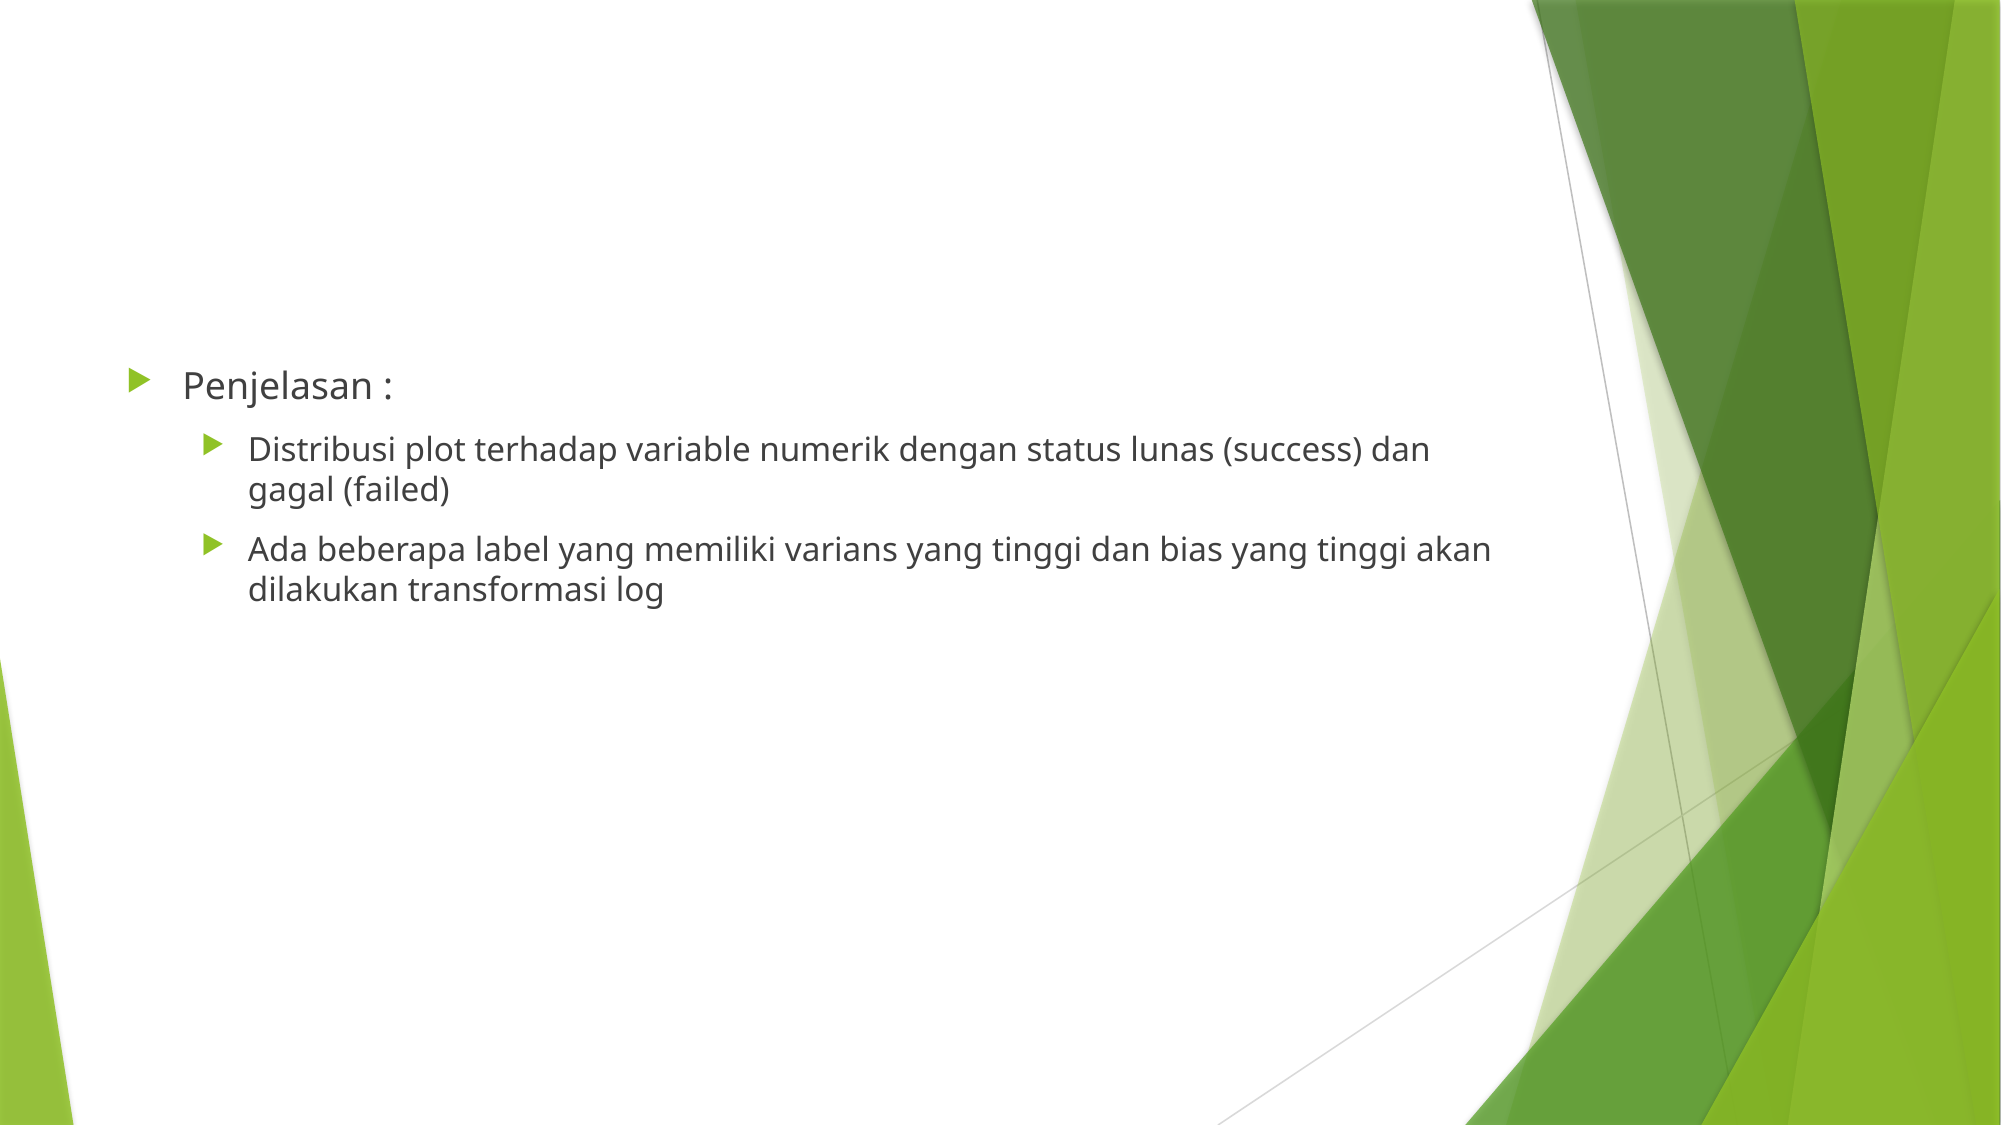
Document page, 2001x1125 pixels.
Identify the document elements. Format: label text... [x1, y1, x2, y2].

list Penjelasan : Distribusi plot terhadap variable numerik dengan status lunas (success) dan gagal (failed) Ada beberapa label yang memiliki varians yang tinggi dan bias yang tinggi akan dilakukan transformasi log [111, 354, 1522, 992]
